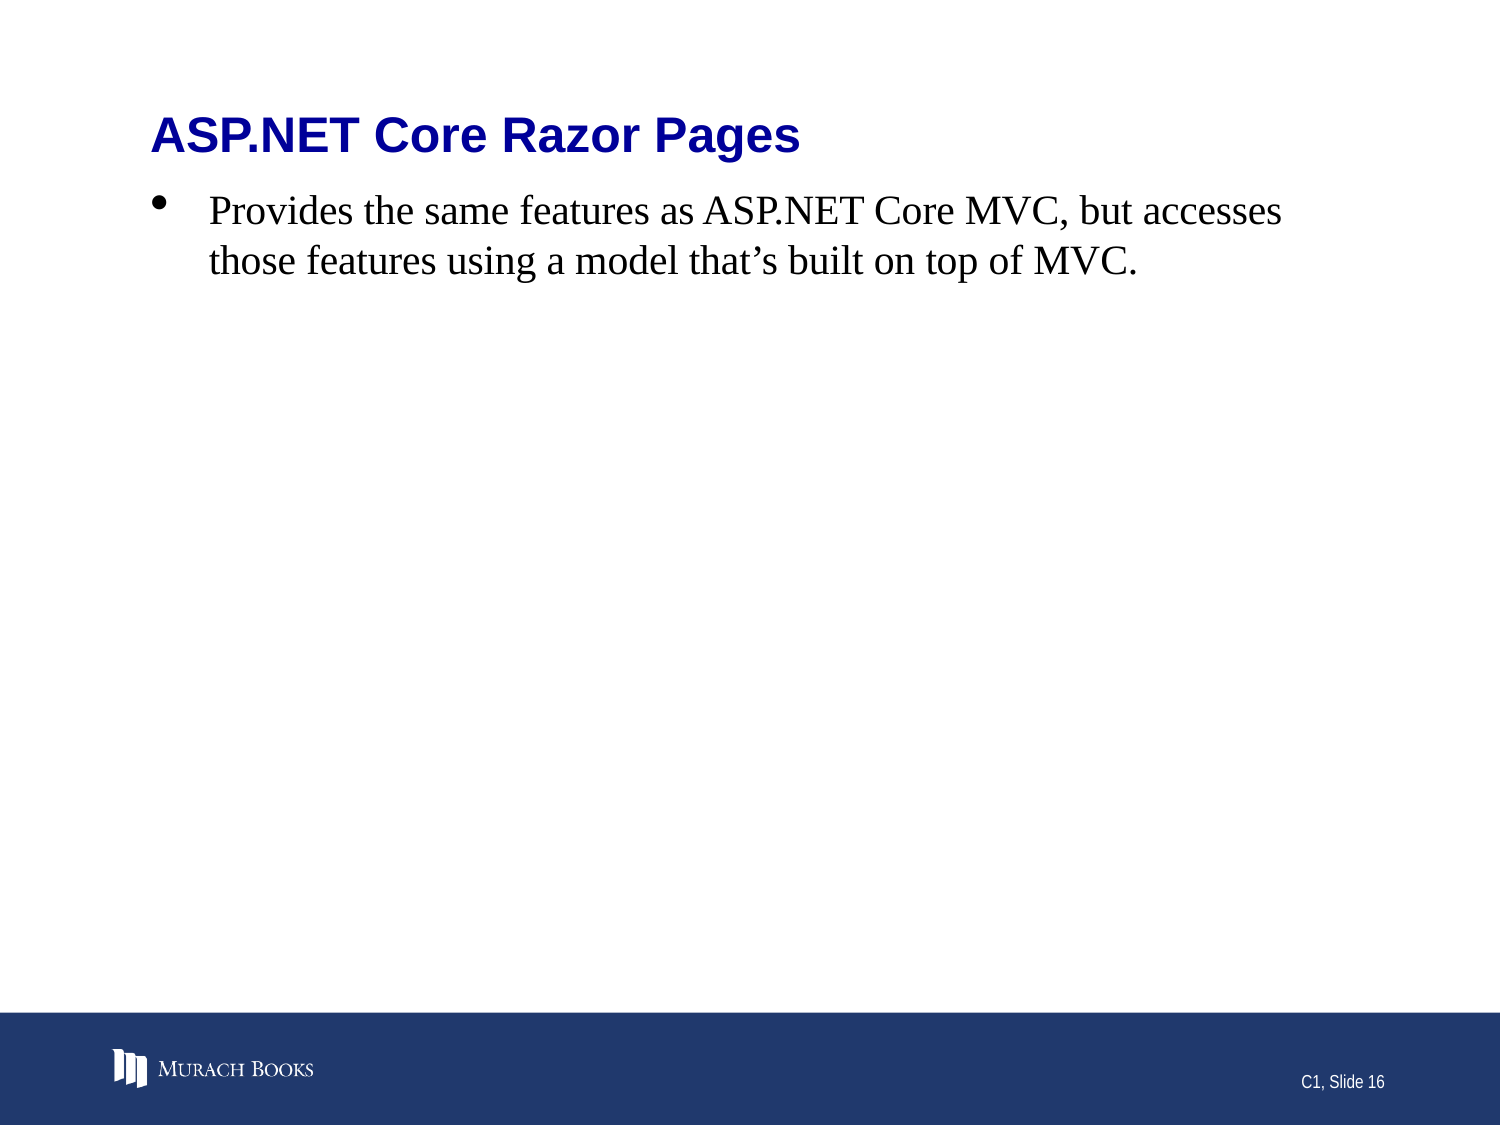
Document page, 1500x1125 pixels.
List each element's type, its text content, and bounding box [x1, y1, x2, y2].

title ASP.NET Core Razor Pages [150, 102, 1350, 164]
footer [12, 1025, 463, 1100]
slide_number C1, Slide 16 [1087, 1025, 1400, 1100]
list Provides the same features as ASP.NET Core MVC, but accesses those features using a model that’s built on top of MVC. [137, 174, 1350, 975]
